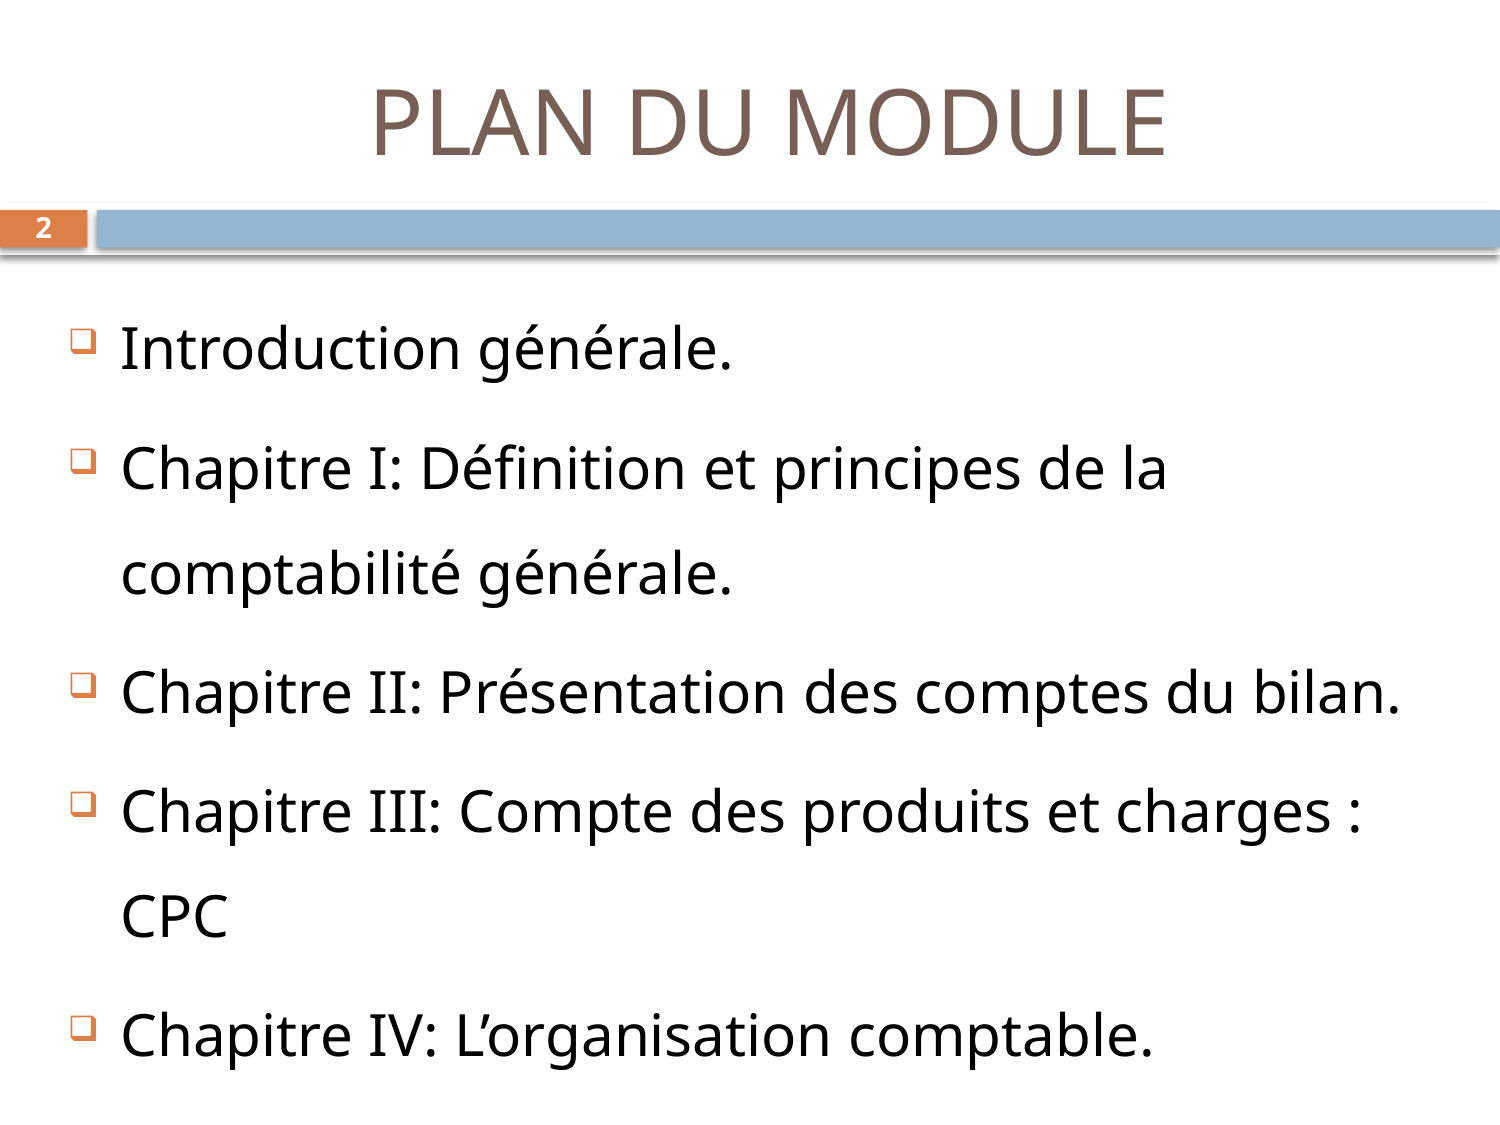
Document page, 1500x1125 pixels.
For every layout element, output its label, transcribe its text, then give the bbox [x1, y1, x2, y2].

list Introduction générale. Chapitre I: Définition et principes de la comptabilité générale. Chapitre II: Présentation des comptes du bilan. Chapitre III: Compte des produits et charges : CPC Chapitre IV: L’organisation comptable. [53, 269, 1459, 1083]
title PLAN DU MODULE [100, 37, 1438, 200]
slide_number 2 [0, 208, 88, 249]
